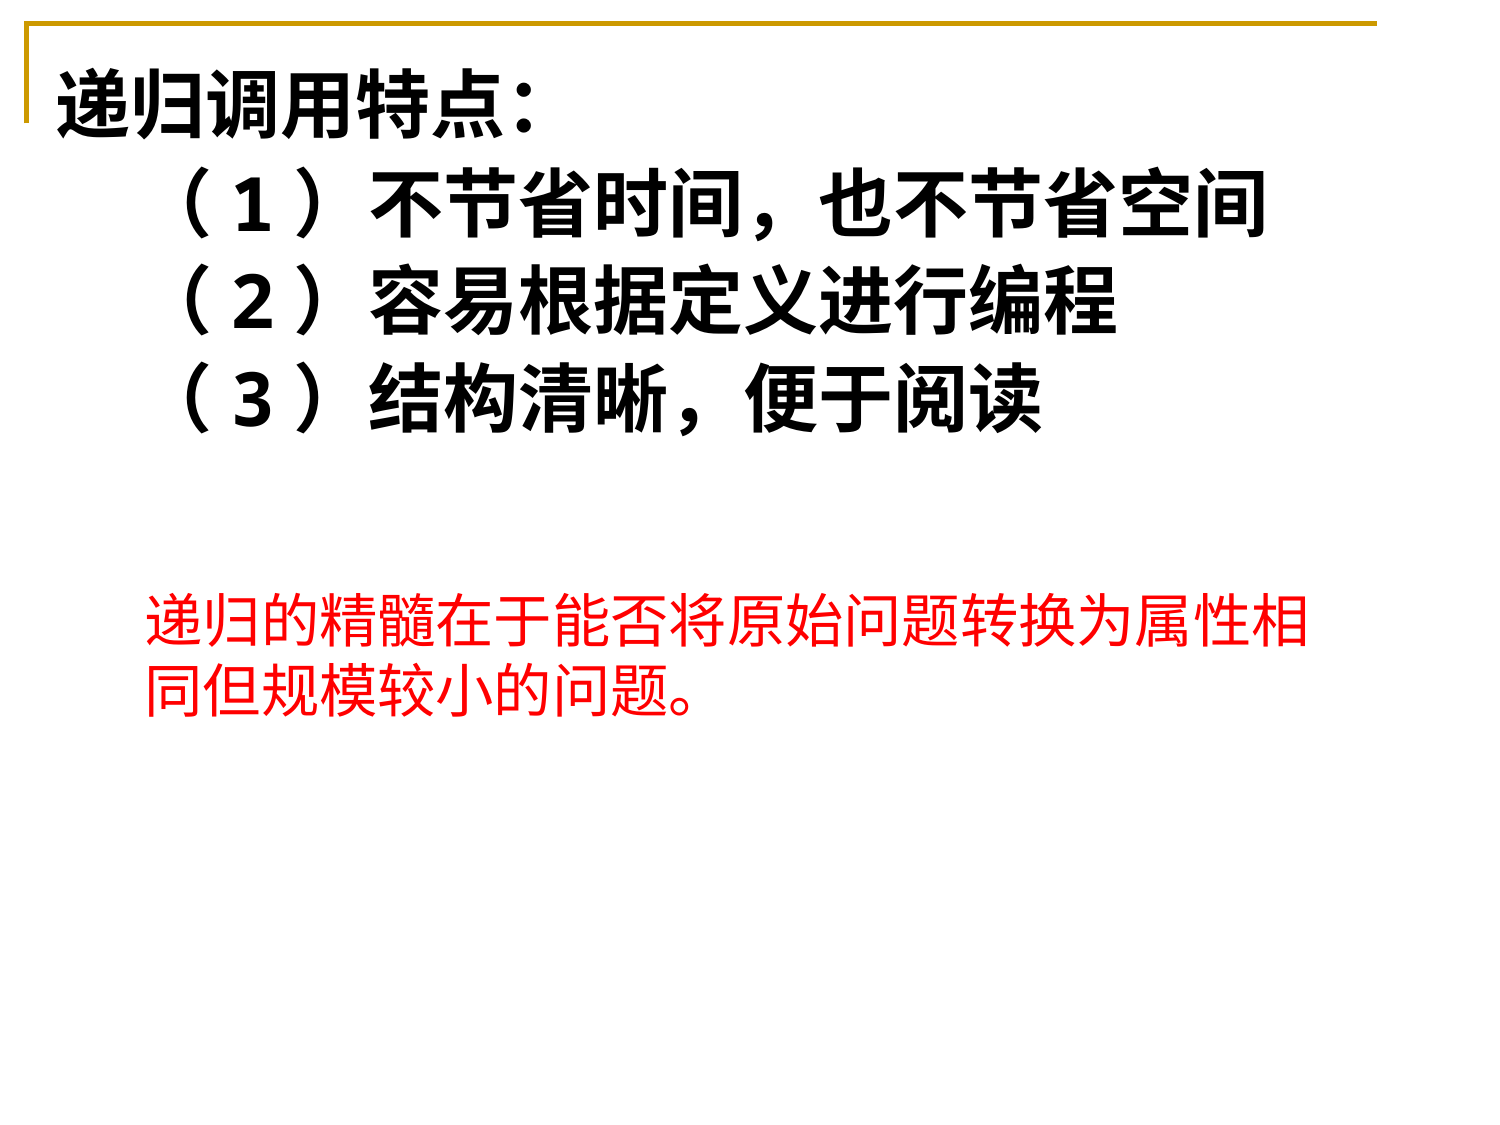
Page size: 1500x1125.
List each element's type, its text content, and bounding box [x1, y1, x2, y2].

text_box 递归的精髓在于能否将原始问题转换为属性相同但规模较小的问题。 [129, 577, 1360, 732]
text_box 递归调用特点： （1）不节省时间，也不节省空间 （2）容易根据定义进行编程 （3）结构清晰，便于阅读 [41, 60, 1360, 436]
